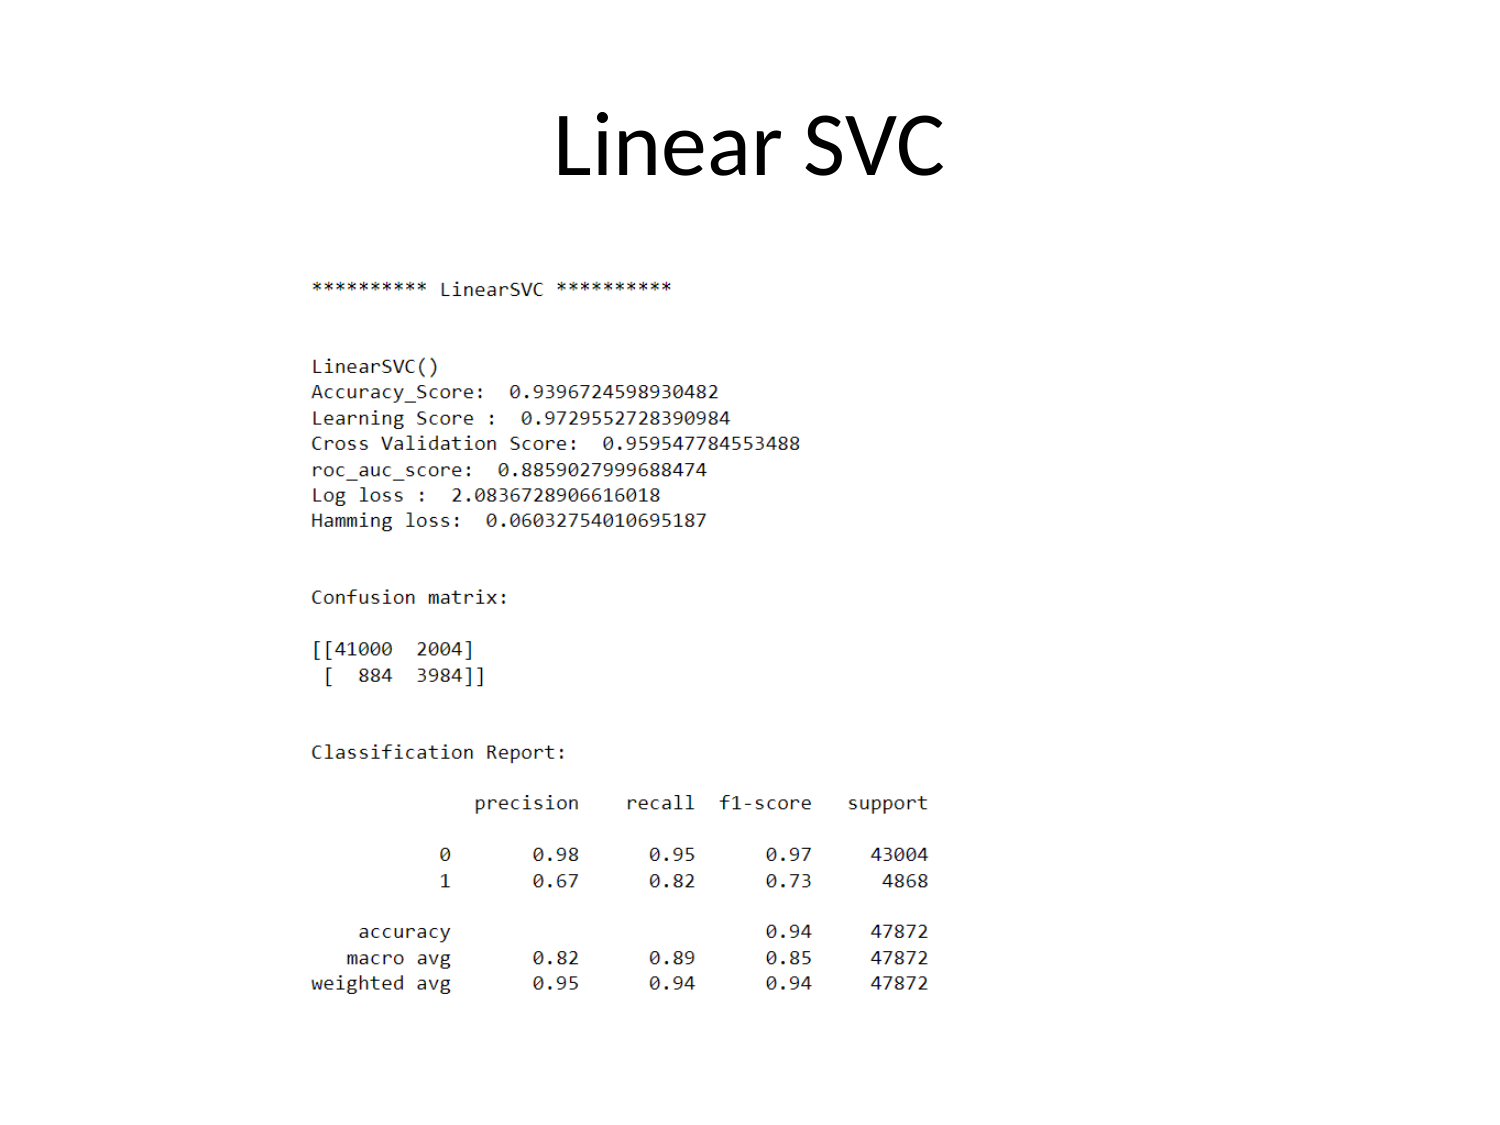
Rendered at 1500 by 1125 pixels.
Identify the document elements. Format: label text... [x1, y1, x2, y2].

title Linear SVC [75, 45, 1425, 233]
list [284, 262, 1216, 1006]
